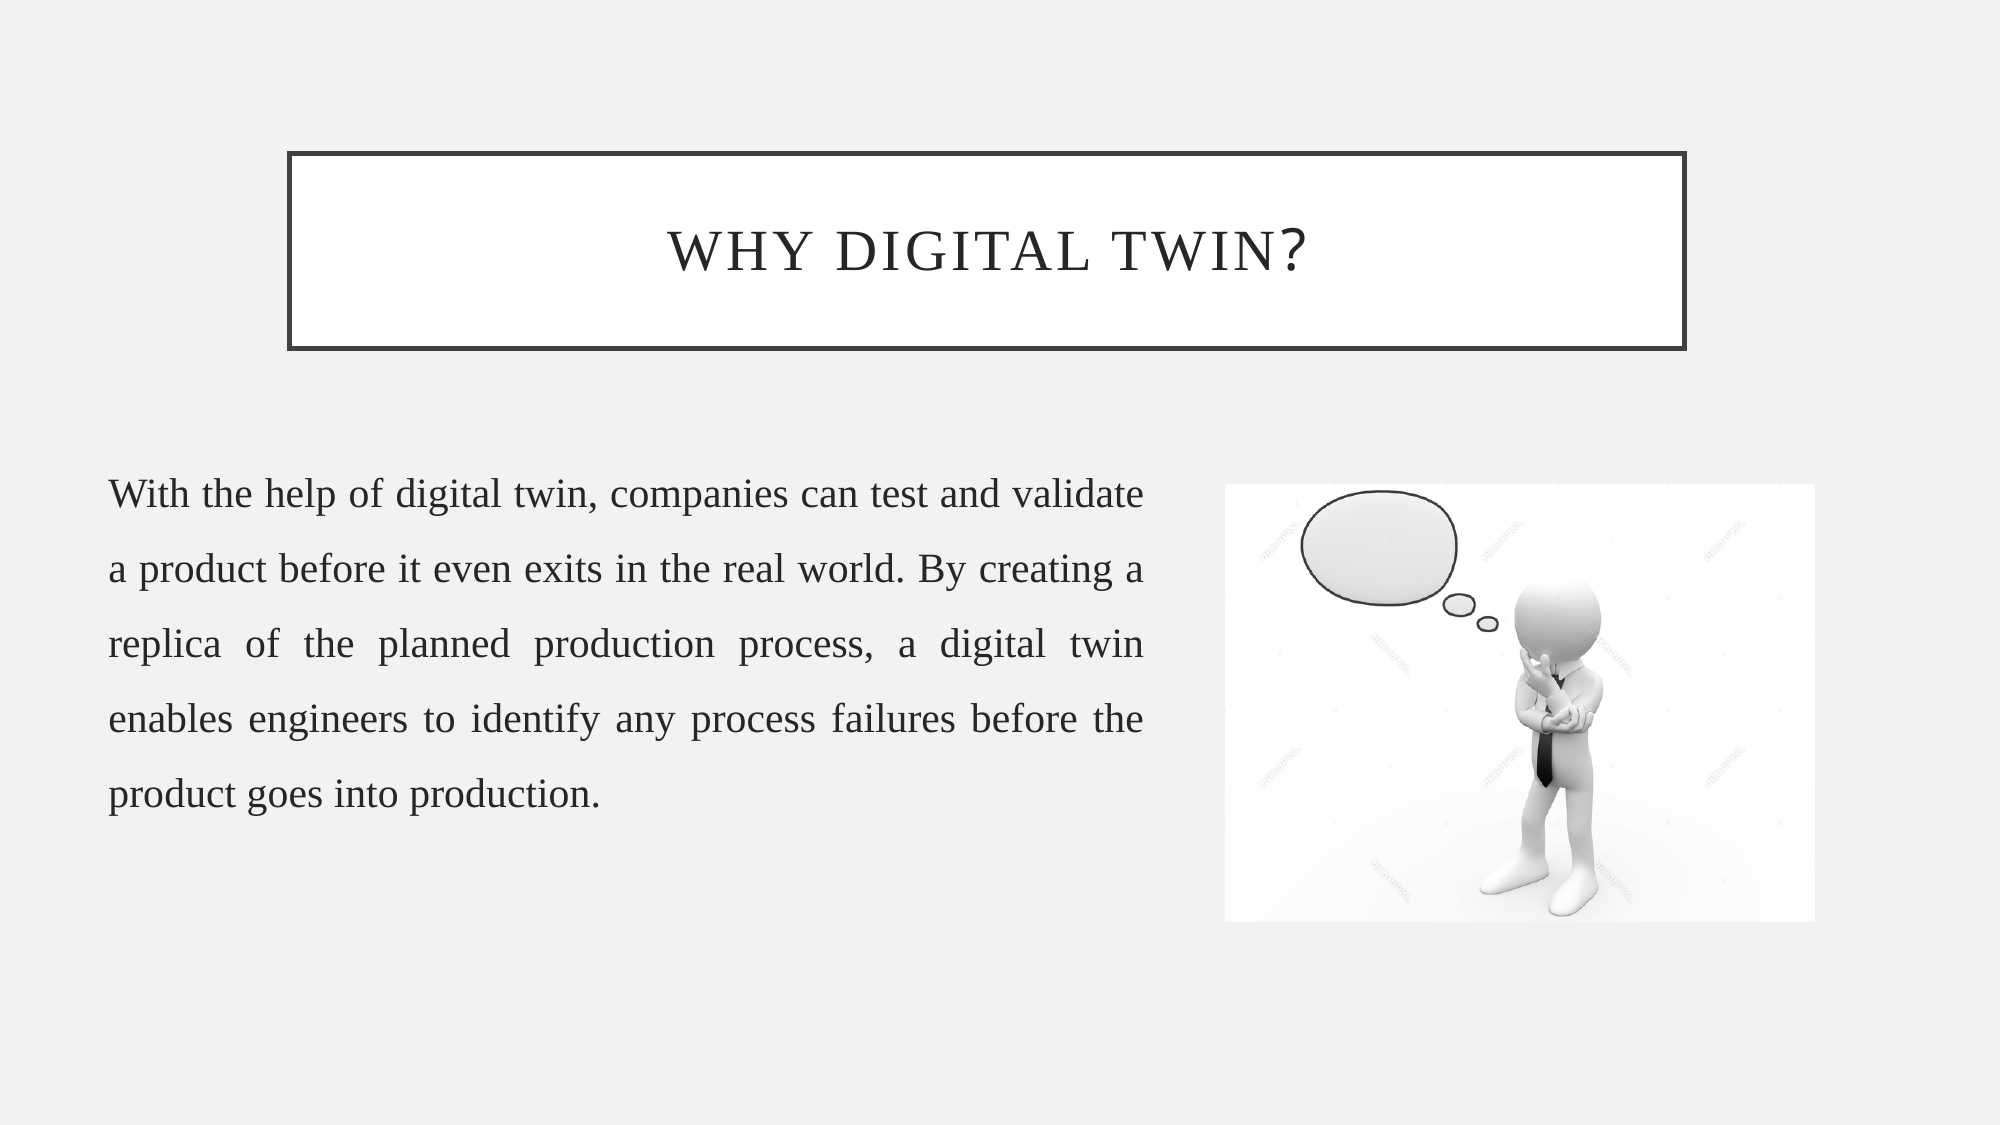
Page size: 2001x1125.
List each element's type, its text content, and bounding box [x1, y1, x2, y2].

list With the help of digital twin, companies can test and validate a product before it even exits in the real world. By creating a replica of the planned production process, a digital twin enables engineers to identify any process failures before the product goes into production. [93, 432, 1161, 942]
title Why digital twin? [287, 151, 1687, 351]
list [1224, 484, 1815, 922]
